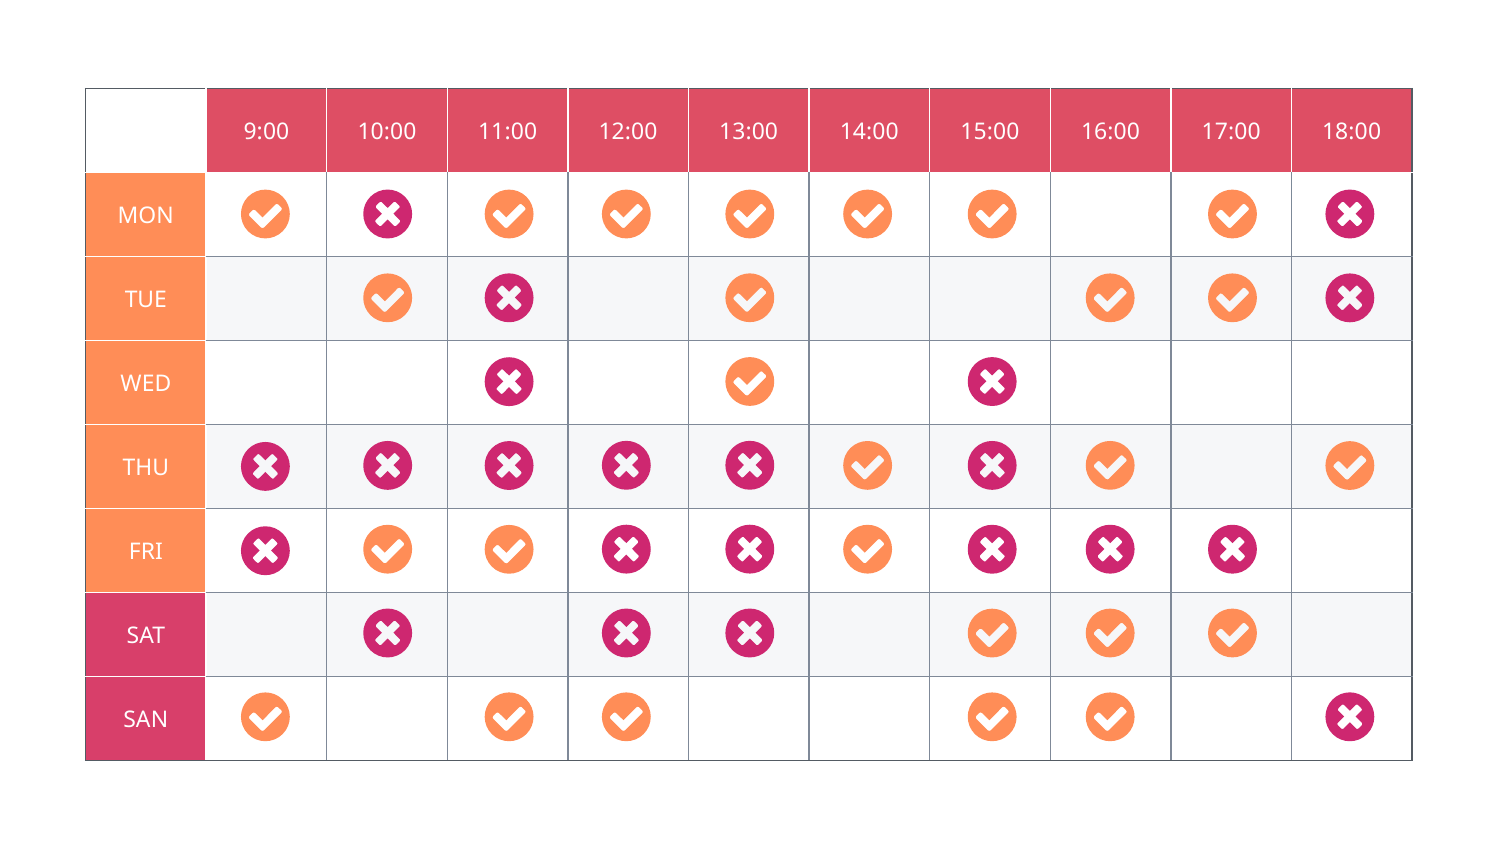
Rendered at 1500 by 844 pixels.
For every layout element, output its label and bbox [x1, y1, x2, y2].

text_box [484, 524, 534, 574]
table_header [569, 89, 688, 172]
table_cell [1172, 341, 1291, 424]
table_cell [689, 257, 808, 340]
text_box [601, 440, 651, 490]
table_cell [327, 257, 447, 340]
text_box [725, 524, 775, 574]
text_box [967, 357, 1017, 406]
text_box [1085, 273, 1135, 323]
text_box [967, 692, 1017, 742]
table_cell [327, 173, 447, 256]
text_box [843, 441, 893, 490]
text_box [240, 692, 290, 742]
text_box [484, 357, 534, 407]
table_header [86, 89, 205, 172]
text_box [1325, 441, 1375, 490]
text_box [484, 189, 534, 239]
text_box [240, 441, 290, 491]
table_cell [207, 257, 326, 340]
table_cell [448, 173, 567, 256]
text_box [967, 440, 1017, 490]
table_cell [86, 173, 205, 256]
table_header [689, 89, 808, 172]
table_cell [207, 593, 326, 676]
table_cell [207, 677, 326, 760]
table_cell [689, 593, 808, 676]
text_box [967, 189, 1017, 239]
text_box [843, 189, 893, 239]
table_cell [810, 677, 929, 760]
table_cell [569, 425, 688, 508]
table_cell [1172, 173, 1291, 256]
text_box [1085, 608, 1135, 658]
table_cell [327, 593, 447, 676]
table_cell [86, 257, 205, 340]
table_header [1292, 89, 1411, 172]
text_box [363, 273, 413, 323]
table_cell [86, 677, 205, 760]
table_cell [1051, 341, 1170, 424]
table_cell [810, 593, 929, 676]
table_cell [1051, 425, 1170, 508]
text_box [725, 608, 775, 658]
table_header [448, 89, 567, 172]
table_cell [689, 173, 808, 256]
table_cell [569, 593, 688, 676]
table_cell [810, 257, 929, 340]
text_box [967, 524, 1017, 574]
text_box [725, 440, 775, 490]
text_box [1325, 692, 1375, 742]
text_box [967, 608, 1017, 658]
table_cell [1172, 257, 1291, 340]
table_cell [207, 509, 326, 592]
text_box [601, 692, 651, 742]
text_box [601, 189, 651, 239]
table_cell [327, 425, 447, 508]
table_header [1172, 89, 1291, 172]
table_cell [1292, 593, 1411, 676]
text_box [363, 608, 413, 658]
table_cell [1292, 341, 1411, 424]
table_cell [1051, 509, 1170, 592]
table_header [930, 89, 1050, 172]
text_box [363, 189, 413, 239]
text_box [240, 189, 290, 239]
table_cell [1051, 677, 1170, 760]
table_cell [86, 425, 205, 508]
text_box [1208, 189, 1257, 239]
table_cell [327, 341, 447, 424]
table_cell [86, 341, 205, 424]
table_cell [1051, 593, 1170, 676]
table_cell [569, 677, 688, 760]
table_cell [448, 341, 567, 424]
table_cell [569, 173, 688, 256]
table_cell [448, 257, 567, 340]
text_box [1085, 440, 1135, 490]
text_box [484, 692, 534, 742]
table_cell [930, 425, 1050, 508]
table_cell [930, 257, 1050, 340]
text_box [1208, 273, 1257, 323]
text_box [1085, 692, 1135, 742]
text_box [240, 526, 290, 576]
table_cell [327, 677, 447, 760]
text_box [725, 273, 775, 323]
table_cell [1172, 509, 1291, 592]
table_cell [569, 257, 688, 340]
table_cell [1292, 509, 1411, 592]
table_cell [930, 173, 1050, 256]
table_cell [86, 593, 205, 676]
table_cell [1292, 677, 1411, 760]
table_cell [448, 425, 567, 508]
table_cell [1172, 593, 1291, 676]
table_header [1051, 89, 1170, 172]
text_box [1325, 273, 1375, 323]
table_cell [207, 173, 326, 256]
table_cell [930, 509, 1050, 592]
text_box [725, 189, 775, 239]
table_cell [1292, 257, 1411, 340]
table_cell [930, 593, 1050, 676]
table_cell [1172, 677, 1291, 760]
table_cell [1051, 257, 1170, 340]
table_cell [1172, 425, 1291, 508]
table_cell [207, 341, 326, 424]
text_box [843, 524, 893, 574]
table_cell [1051, 173, 1170, 256]
table_header [810, 89, 929, 172]
table_cell [930, 341, 1050, 424]
table_cell [1292, 425, 1411, 508]
table_cell [448, 509, 567, 592]
table_cell [569, 509, 688, 592]
table_cell [327, 509, 447, 592]
table_cell [86, 509, 205, 592]
table_cell [689, 677, 808, 760]
table_cell [810, 173, 929, 256]
table_cell [207, 425, 326, 508]
table_cell [810, 509, 929, 592]
text_box [1085, 524, 1135, 574]
text_box [1208, 524, 1257, 574]
table_cell [1292, 173, 1411, 256]
text_box [601, 524, 651, 574]
text_box [1325, 189, 1375, 239]
table_cell [689, 341, 808, 424]
text_box [363, 524, 413, 574]
text_box [725, 357, 775, 406]
table_cell [689, 425, 808, 508]
text_box [484, 441, 534, 490]
text_box [1208, 608, 1257, 658]
table_cell [930, 677, 1050, 760]
table_cell [448, 677, 567, 760]
text_box [601, 608, 651, 658]
table_header [327, 89, 447, 172]
table_cell [810, 425, 929, 508]
table_cell [689, 509, 808, 592]
table_cell [810, 341, 929, 424]
table_header [207, 89, 326, 172]
text_box [484, 273, 534, 323]
text_box [363, 440, 413, 490]
table_cell [448, 593, 567, 676]
table_cell [569, 341, 688, 424]
